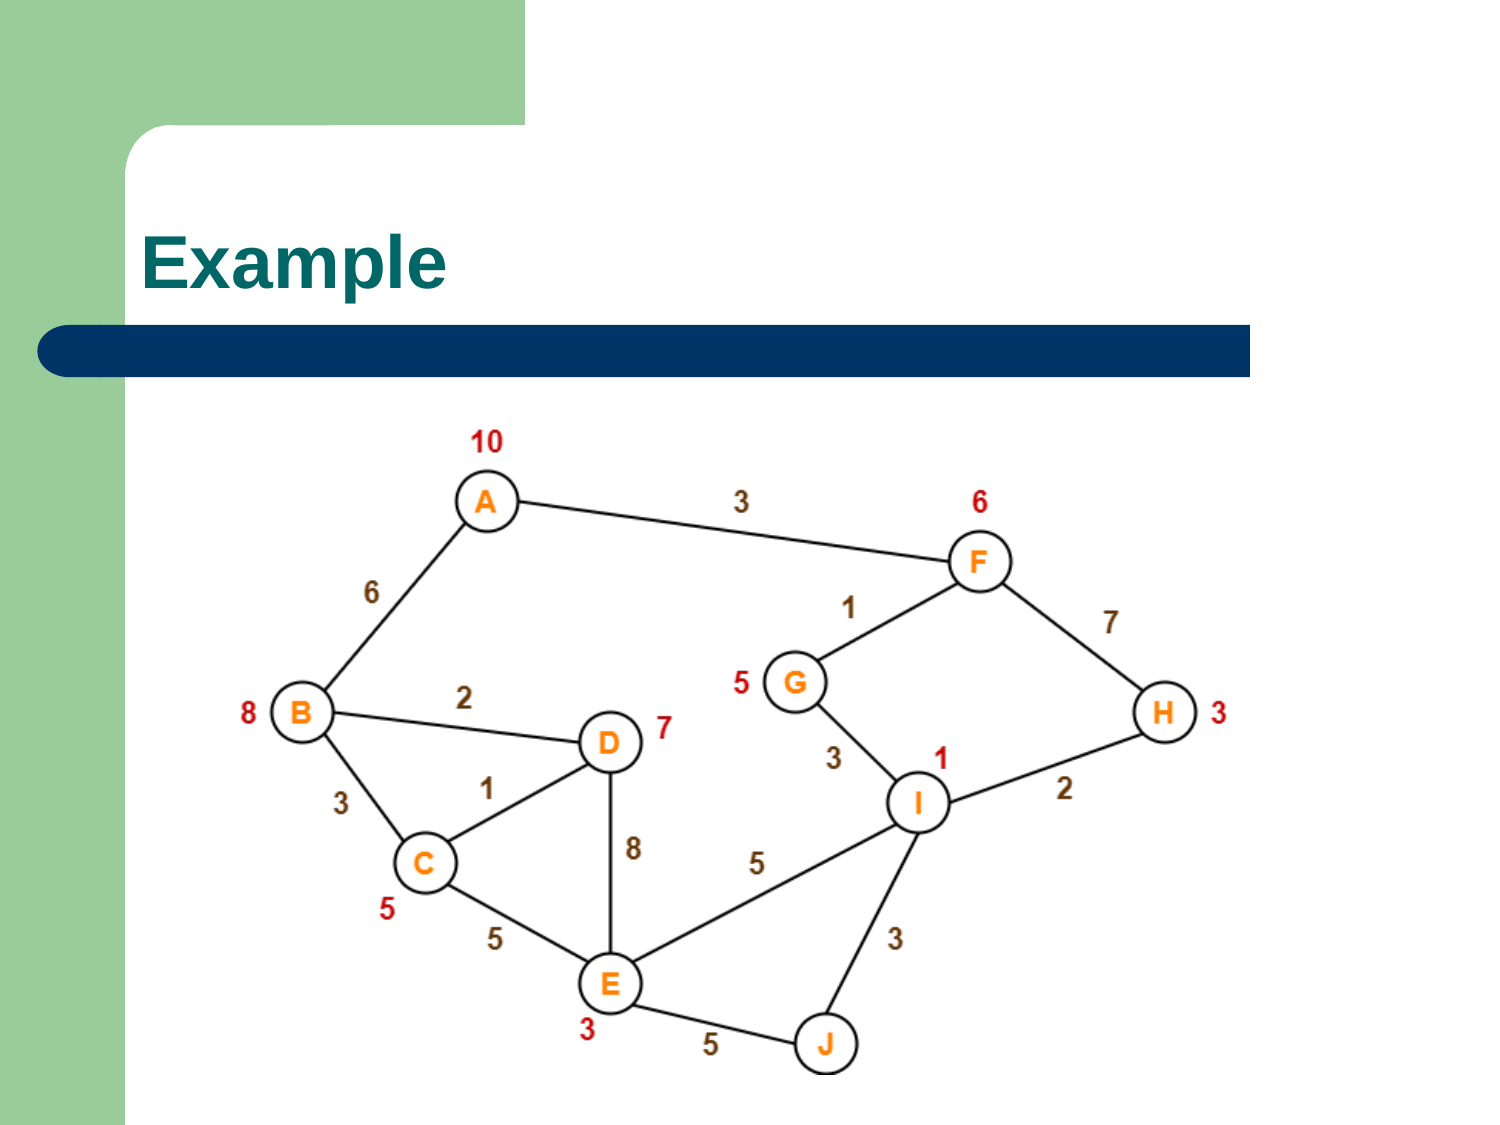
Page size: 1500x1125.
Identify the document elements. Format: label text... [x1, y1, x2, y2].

title Example [125, 125, 1425, 313]
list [224, 424, 1243, 1076]
